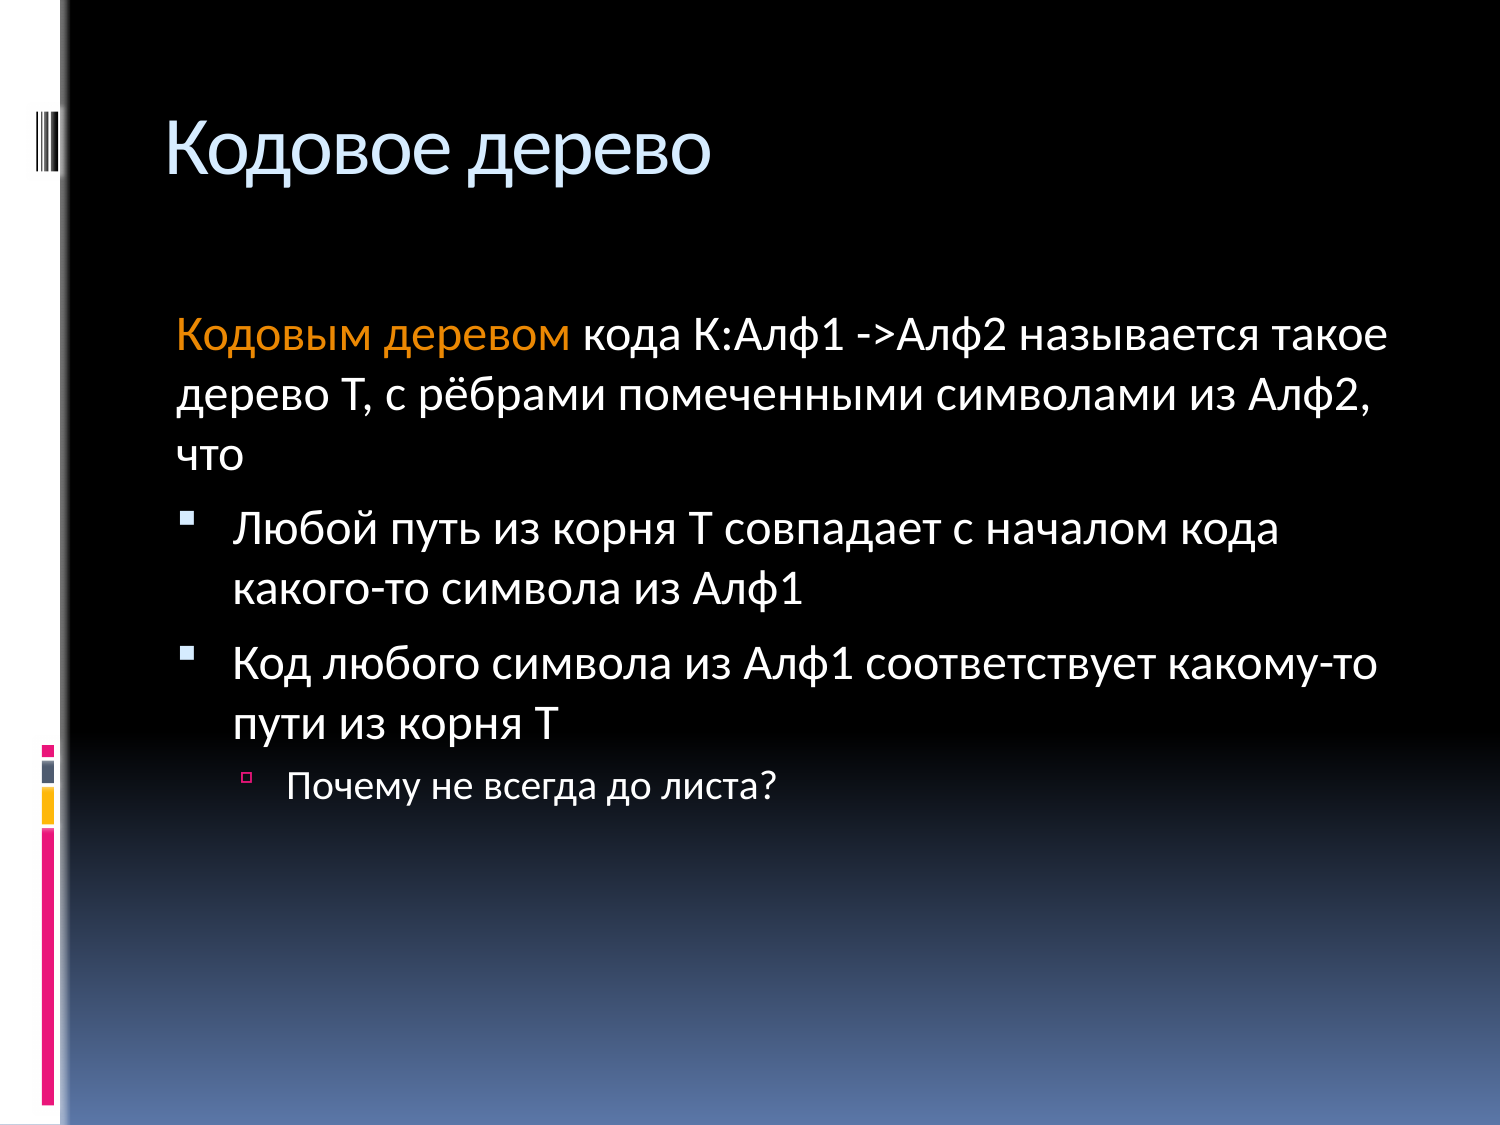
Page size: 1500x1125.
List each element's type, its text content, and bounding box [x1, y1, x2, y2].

list Кодовым деревом кода К:Алф1 ->Алф2 называется такое дерево Т, с рёбрами помеченными символами из Алф2, что Любой путь из корня Т совпадает с началом кода какого-то символа из Алф1 Код любого символа из Алф1 соответствует какому-то пути из корня Т Почему не всегда до листа? [150, 292, 1425, 1043]
title Кодовое дерево [150, 83, 1425, 234]
